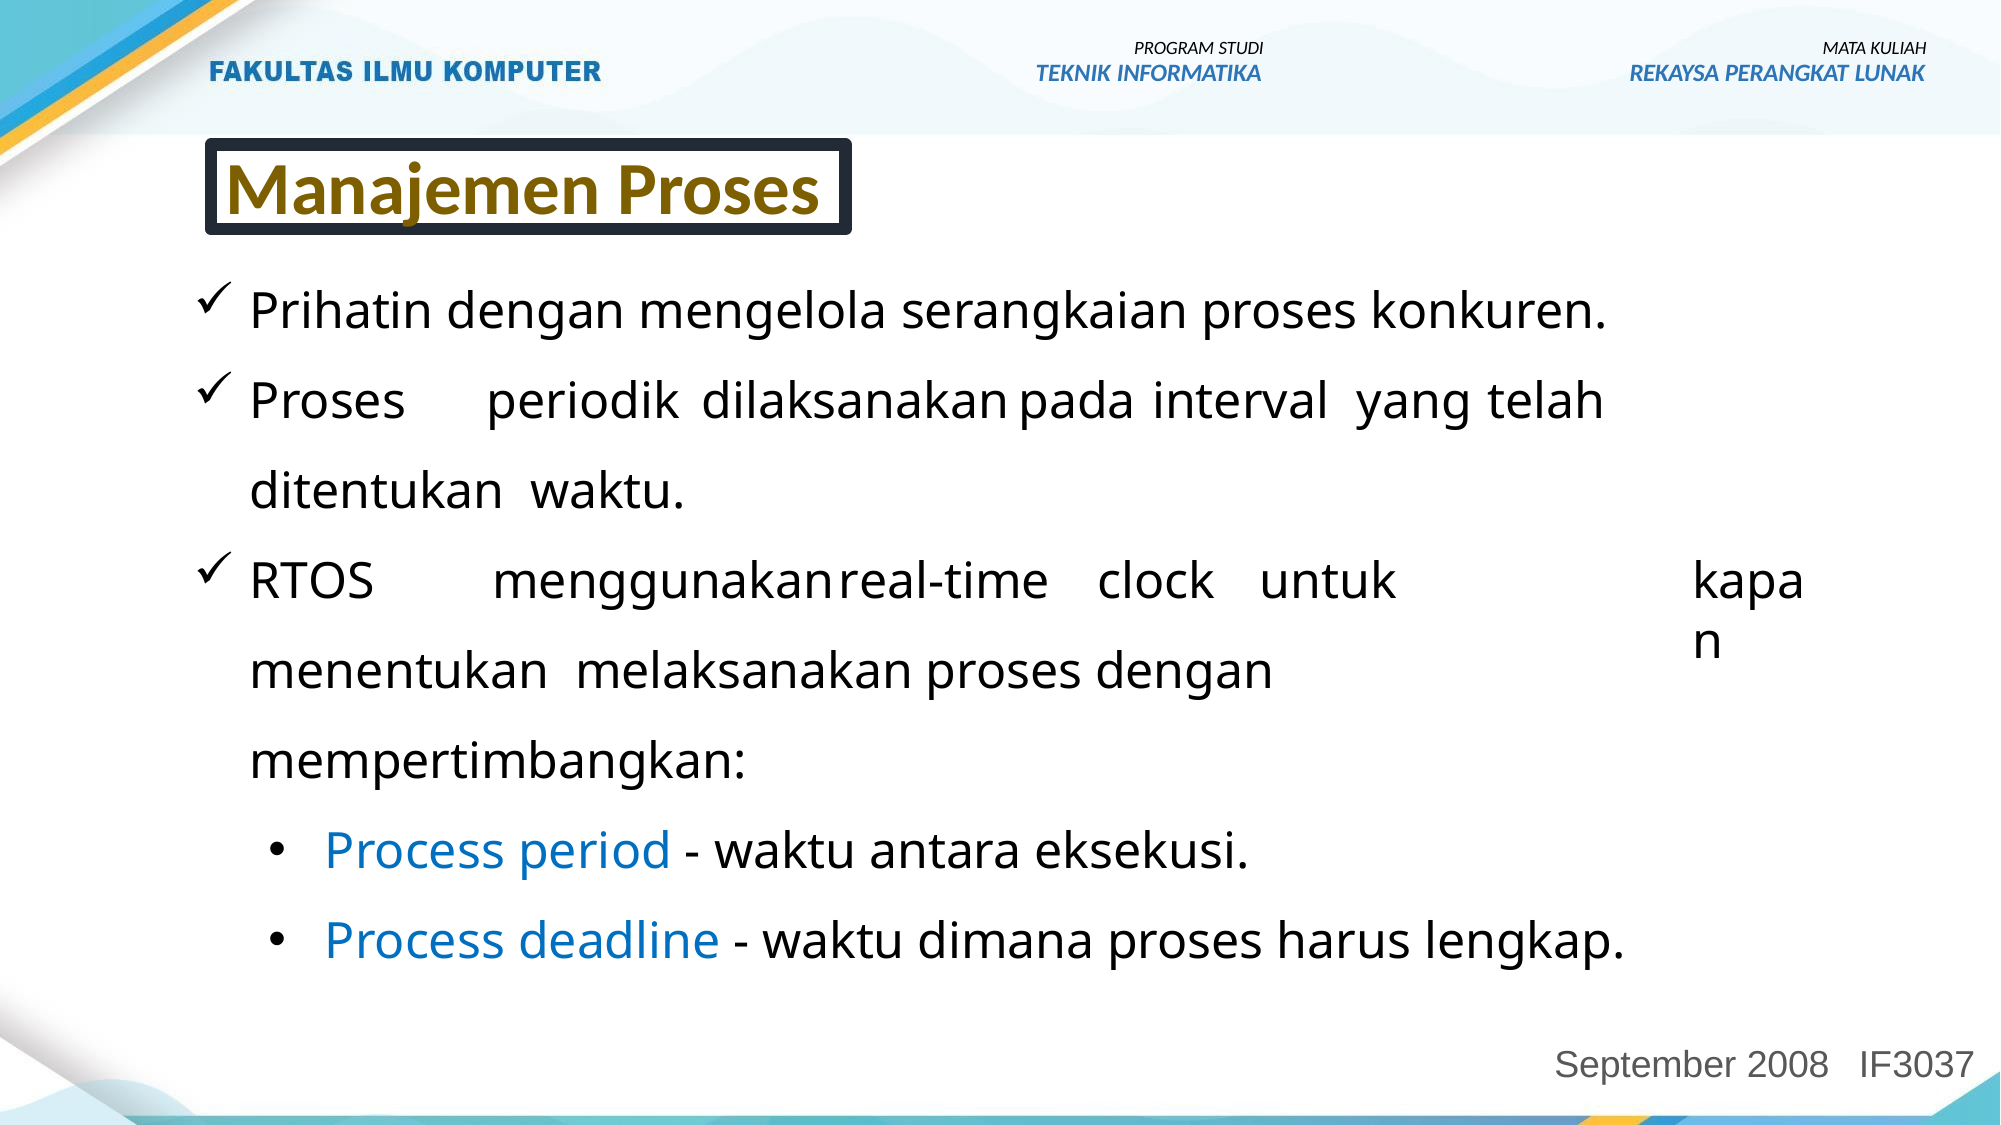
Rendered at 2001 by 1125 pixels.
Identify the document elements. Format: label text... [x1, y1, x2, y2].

text_box Manajemen Proses [211, 144, 846, 230]
picture [0, 0, 2000, 1125]
text_box kapan [1690, 546, 1826, 669]
text_box RTOS menggunakan real-time clock untuk menentukan melaksanakan proses dengan mempertimbangkan: Process period - waktu antara eksekusi. Process deadline - waktu dimana proses harus lengkap. [191, 516, 1651, 969]
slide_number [1552, 1041, 1834, 1125]
text_box Prihatin dengan mengelola serangkaian proses konkuren. Proses periodik dilaksanakan pada interval yang telah ditentukan waktu. [191, 245, 1826, 519]
text_box MATA KULIAH REKAYSA PERANGKAT LUNAK [1627, 35, 1933, 87]
footer IF3037 [1856, 1041, 1978, 1125]
text_box PROGRAM STUDI TEKNIK INFORMATIKA [1033, 35, 1268, 87]
